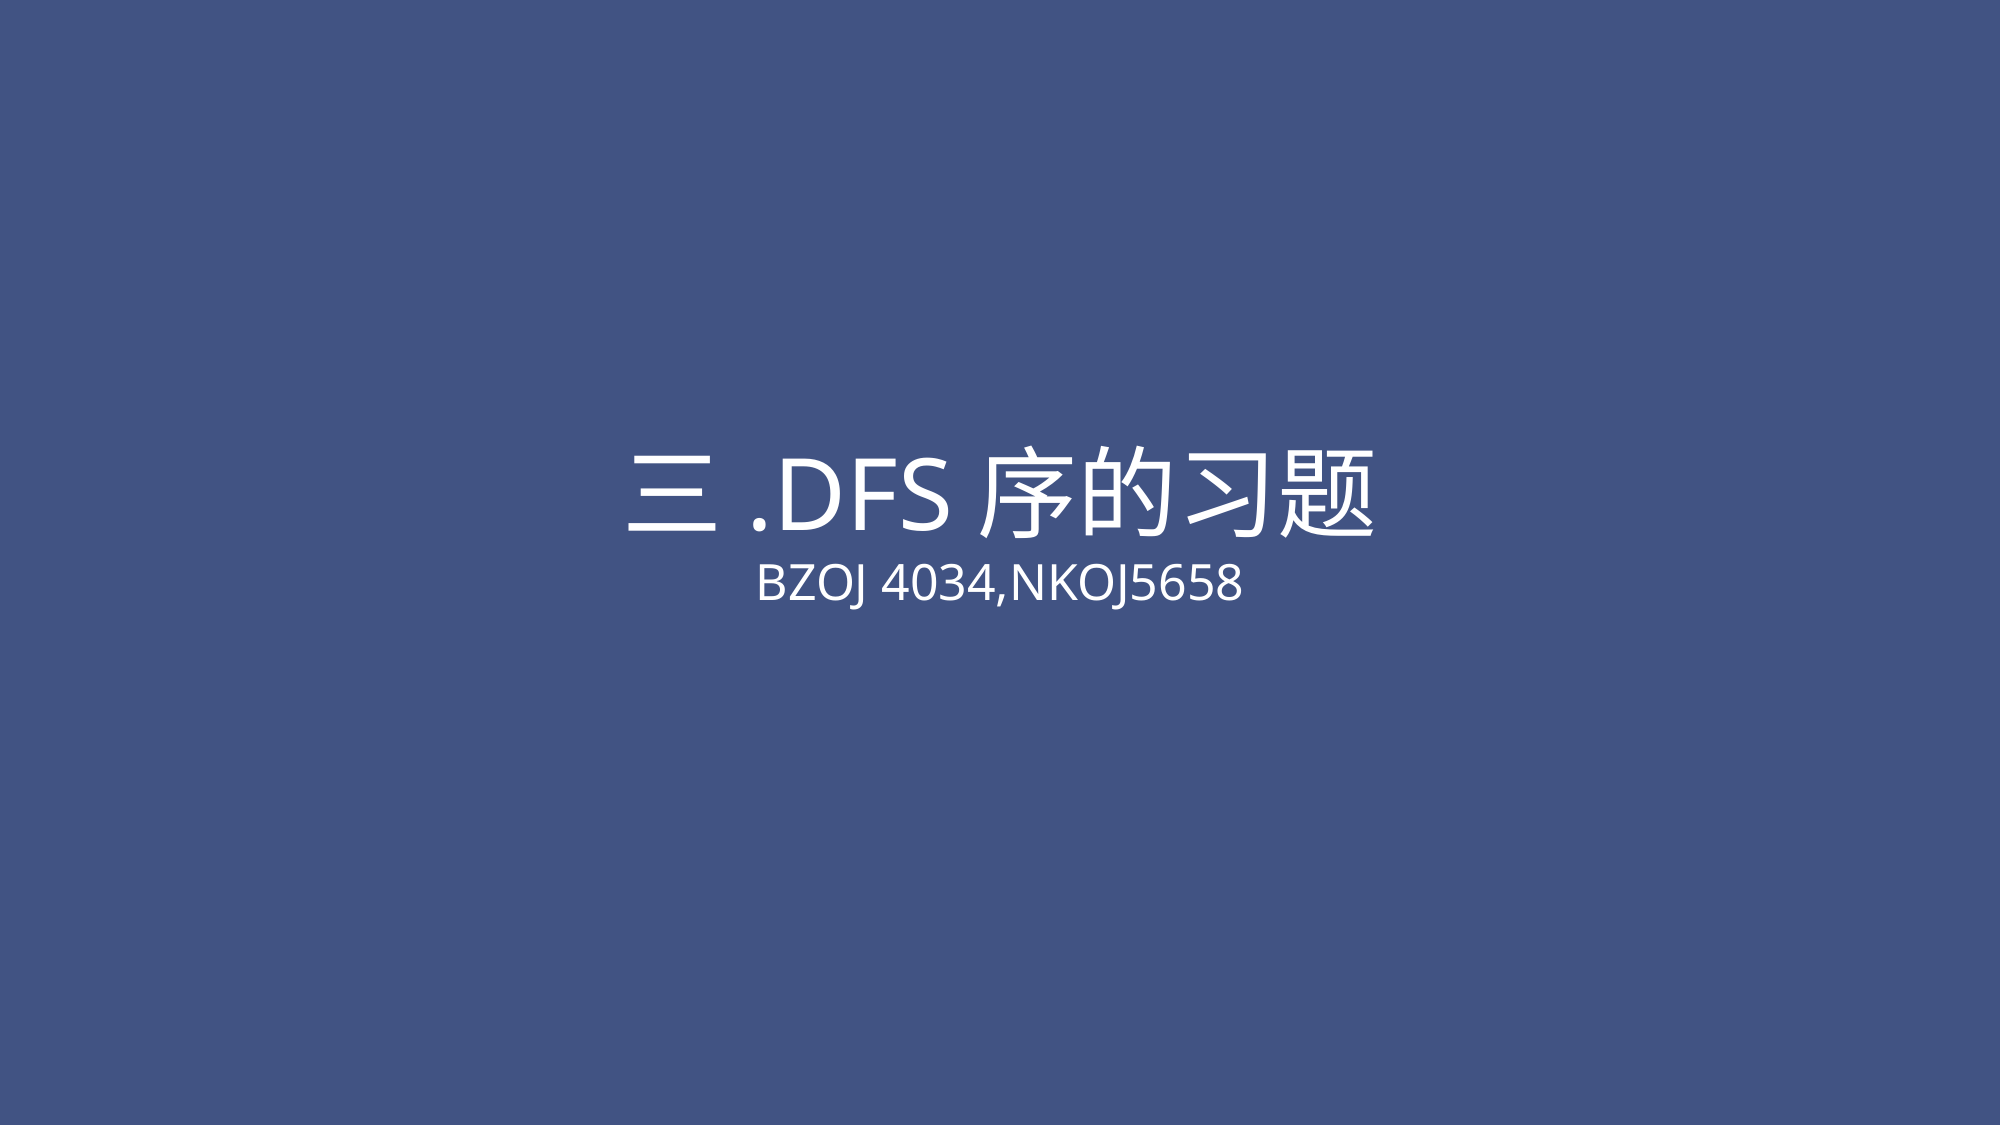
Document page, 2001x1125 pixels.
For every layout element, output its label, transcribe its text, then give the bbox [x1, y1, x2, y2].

text_box 三.DFS序的习题 BZOJ 4034,NKOJ5658 [331, 423, 1669, 618]
